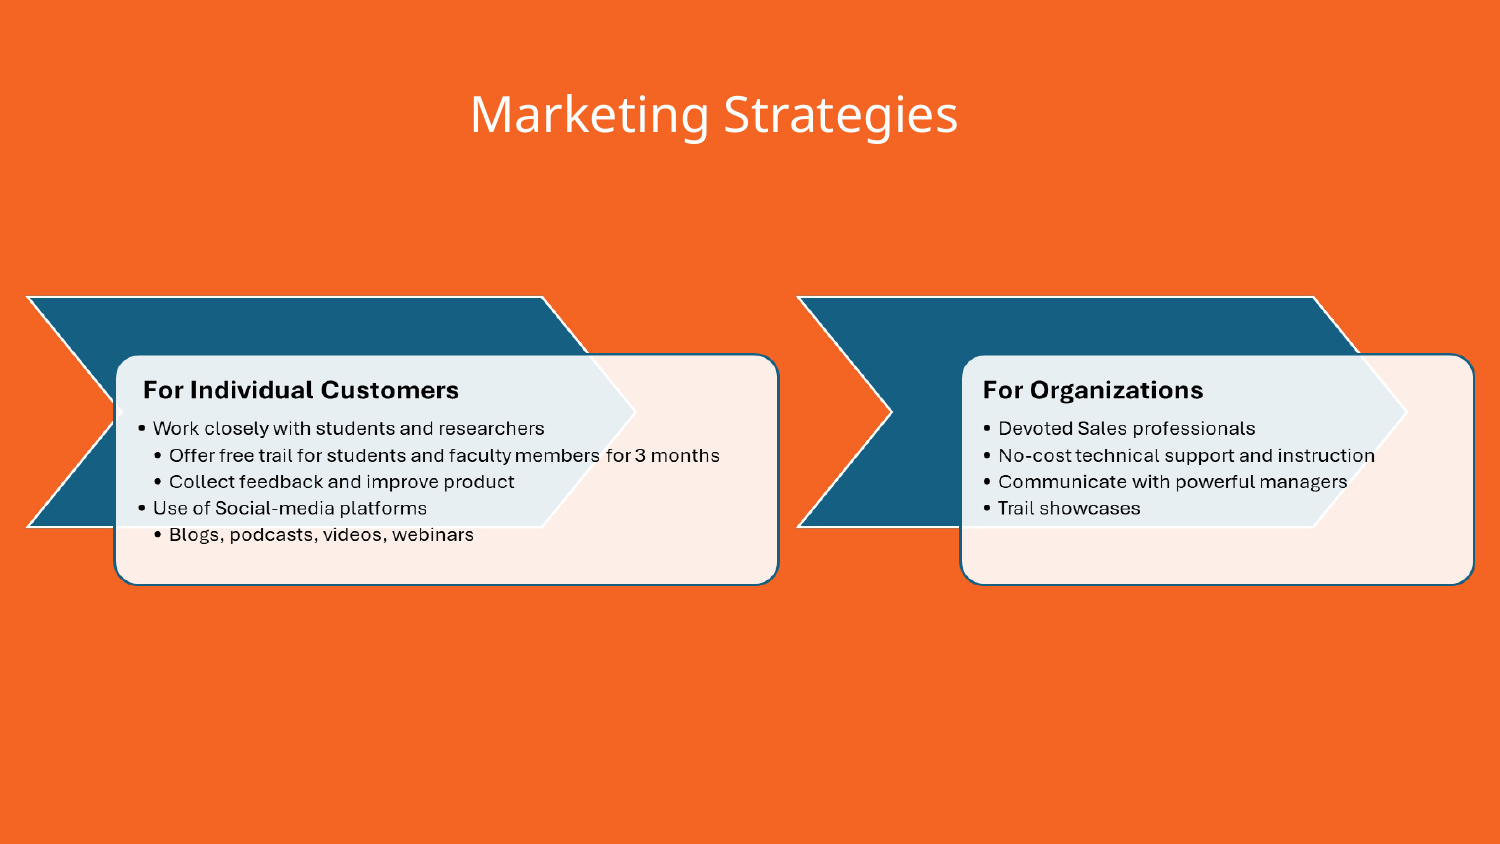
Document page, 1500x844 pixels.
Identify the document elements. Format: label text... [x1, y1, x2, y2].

picture [24, 146, 1476, 735]
text_box Marketing Strategies [73, 67, 1355, 145]
